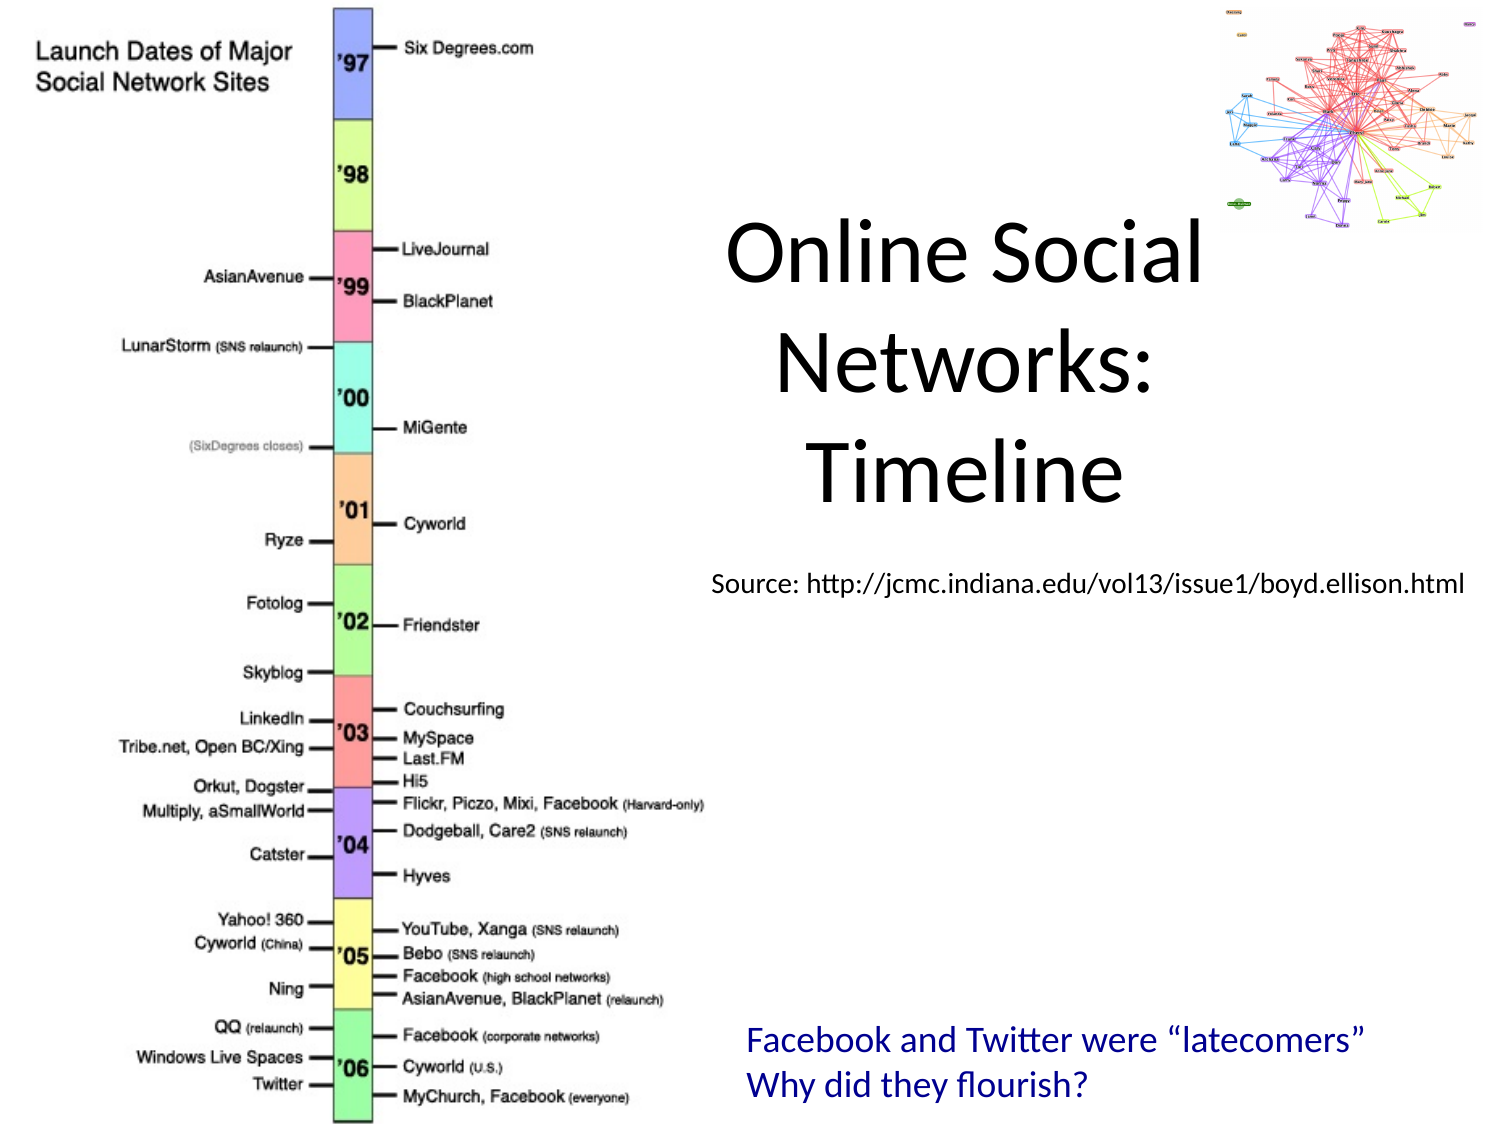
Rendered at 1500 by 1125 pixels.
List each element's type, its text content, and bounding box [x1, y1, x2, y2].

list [29, 0, 732, 1124]
text_box Source: http://jcmc.indiana.edu/vol13/issue1/boyd.ellison.html [735, 557, 1483, 607]
picture [1219, 7, 1484, 233]
text_box Facebook and Twitter were “latecomers” Why did they flourish? [735, 1007, 1392, 1112]
title Online Social Networks: Timeline [735, 104, 1265, 557]
